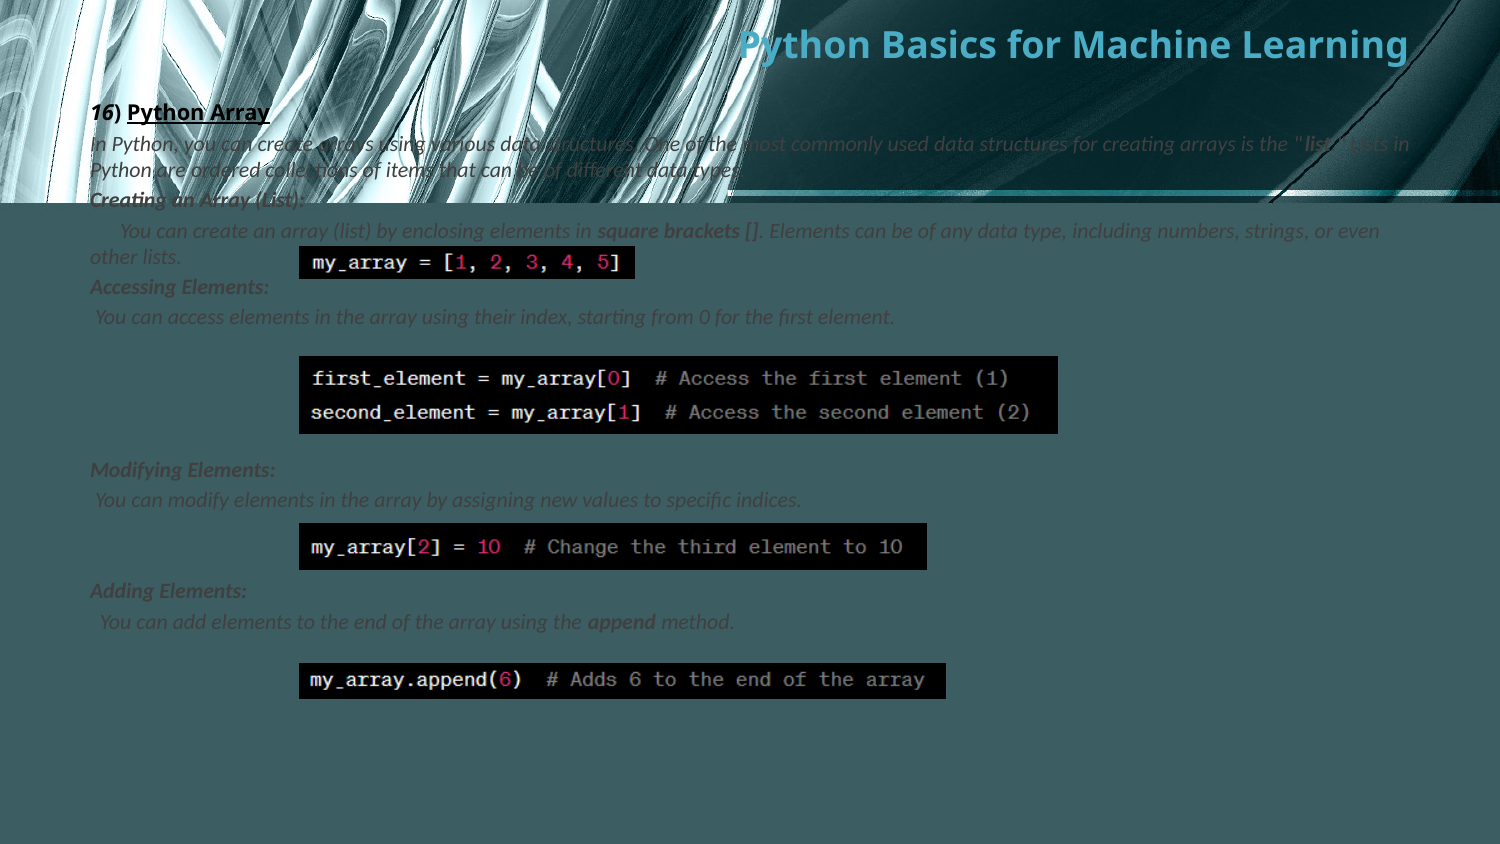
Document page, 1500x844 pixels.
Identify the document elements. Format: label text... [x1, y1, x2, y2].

title Python Basics for Machine Learning [75, 16, 1425, 72]
list 16) Python Array In Python, you can create arrays using various data structures. One of the most commonly used data structures for creating arrays is the "list." Lists in Python are ordered collections of items that can be of different data types. Creating an Array (List): You can create an array (list) by enclosing elements in square brackets []. Elements can be of any data type, including numbers, strings, or even other lists. Accessing Elements: You can access elements in the array using their index, starting from 0 for the first element. Modifying Elements: You can modify elements in the array by assigning new values to specific indices. Adding Elements: You can add elements to the end of the array using the append method. [75, 91, 1425, 753]
picture [0, 0, 1500, 844]
